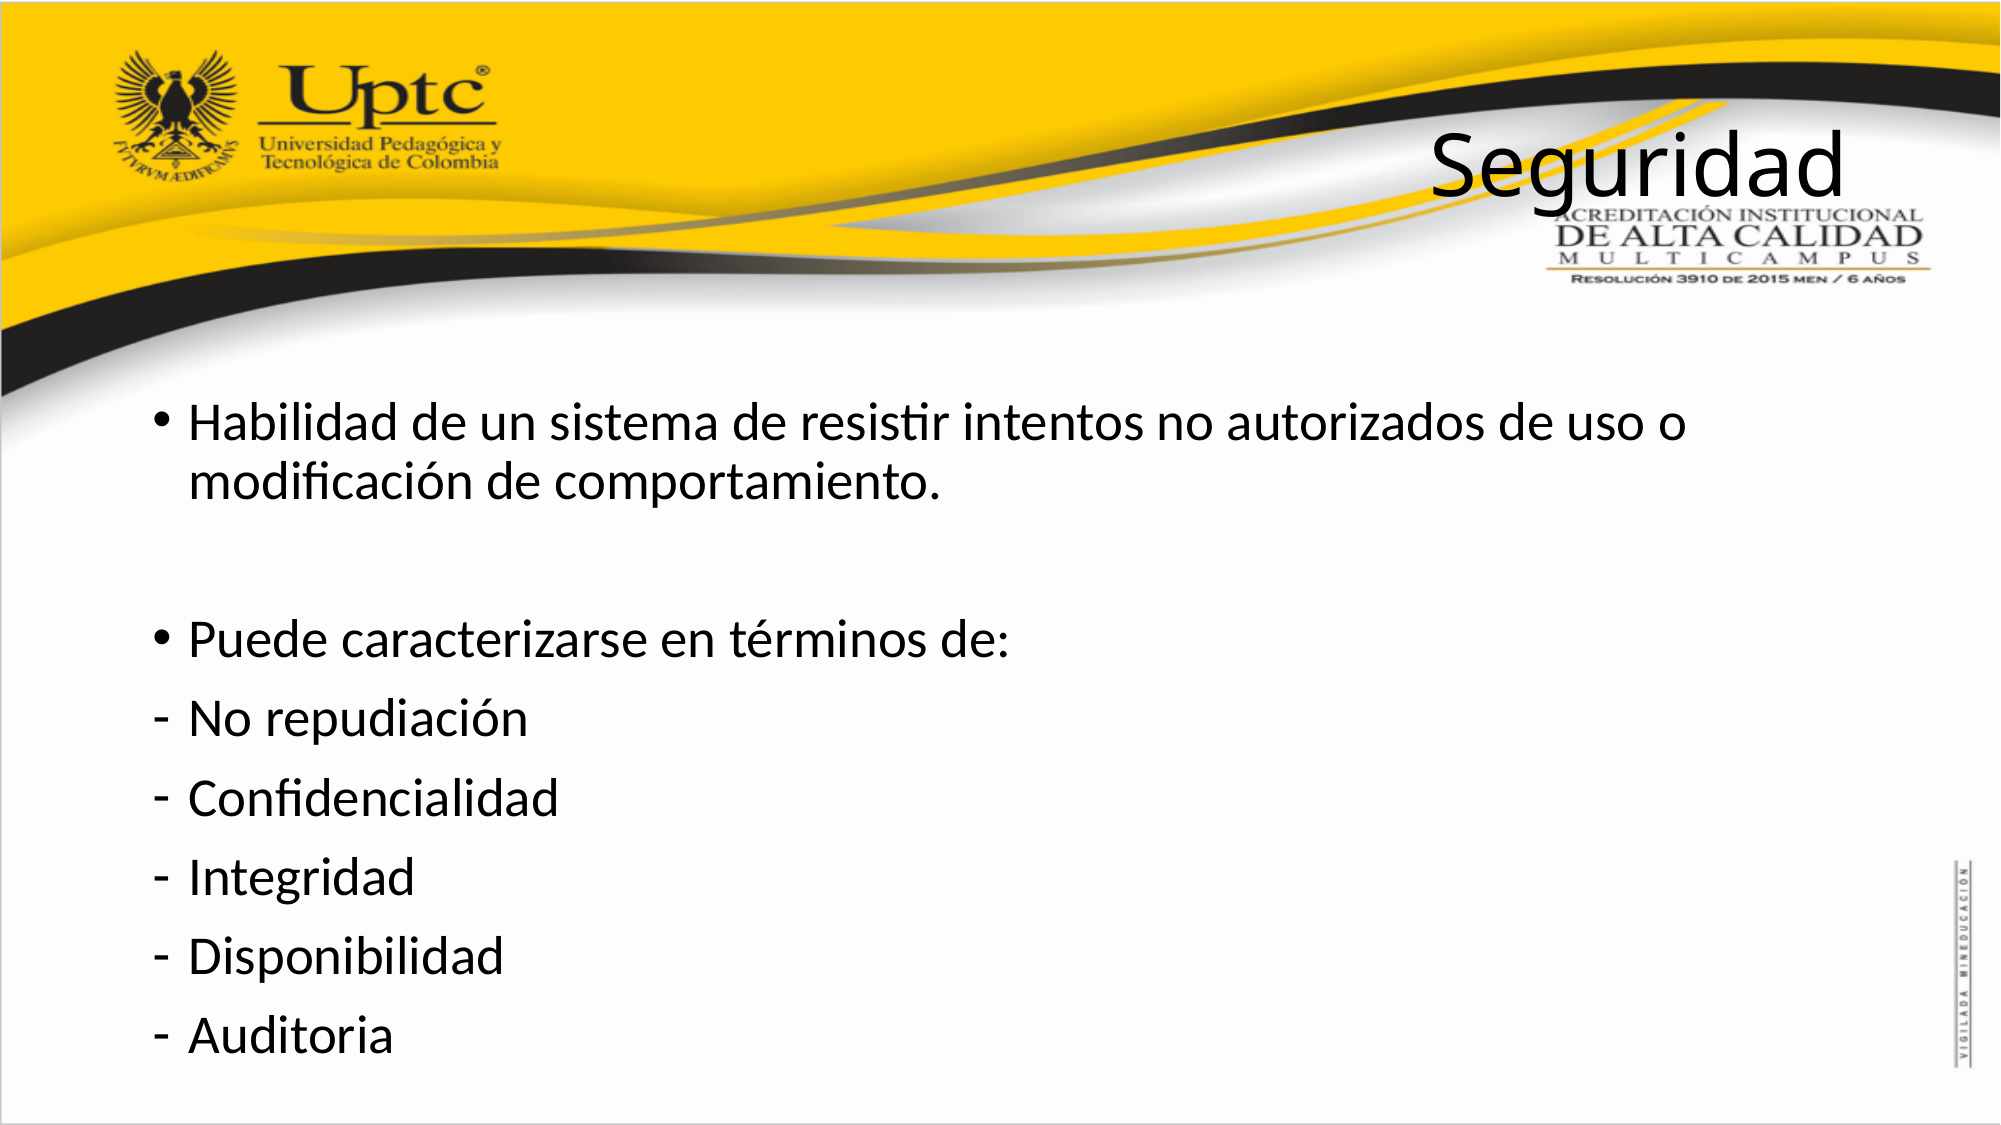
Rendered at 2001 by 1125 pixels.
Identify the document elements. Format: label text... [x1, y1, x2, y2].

picture [0, 0, 2001, 1125]
title Seguridad [137, 60, 1863, 278]
list Habilidad de un sistema de resistir intentos no autorizados de uso o modificación de comportamiento. Puede caracterizarse en términos de: No repudiación Confidencialidad Integridad Disponibilidad Auditoria [137, 299, 1863, 1014]
